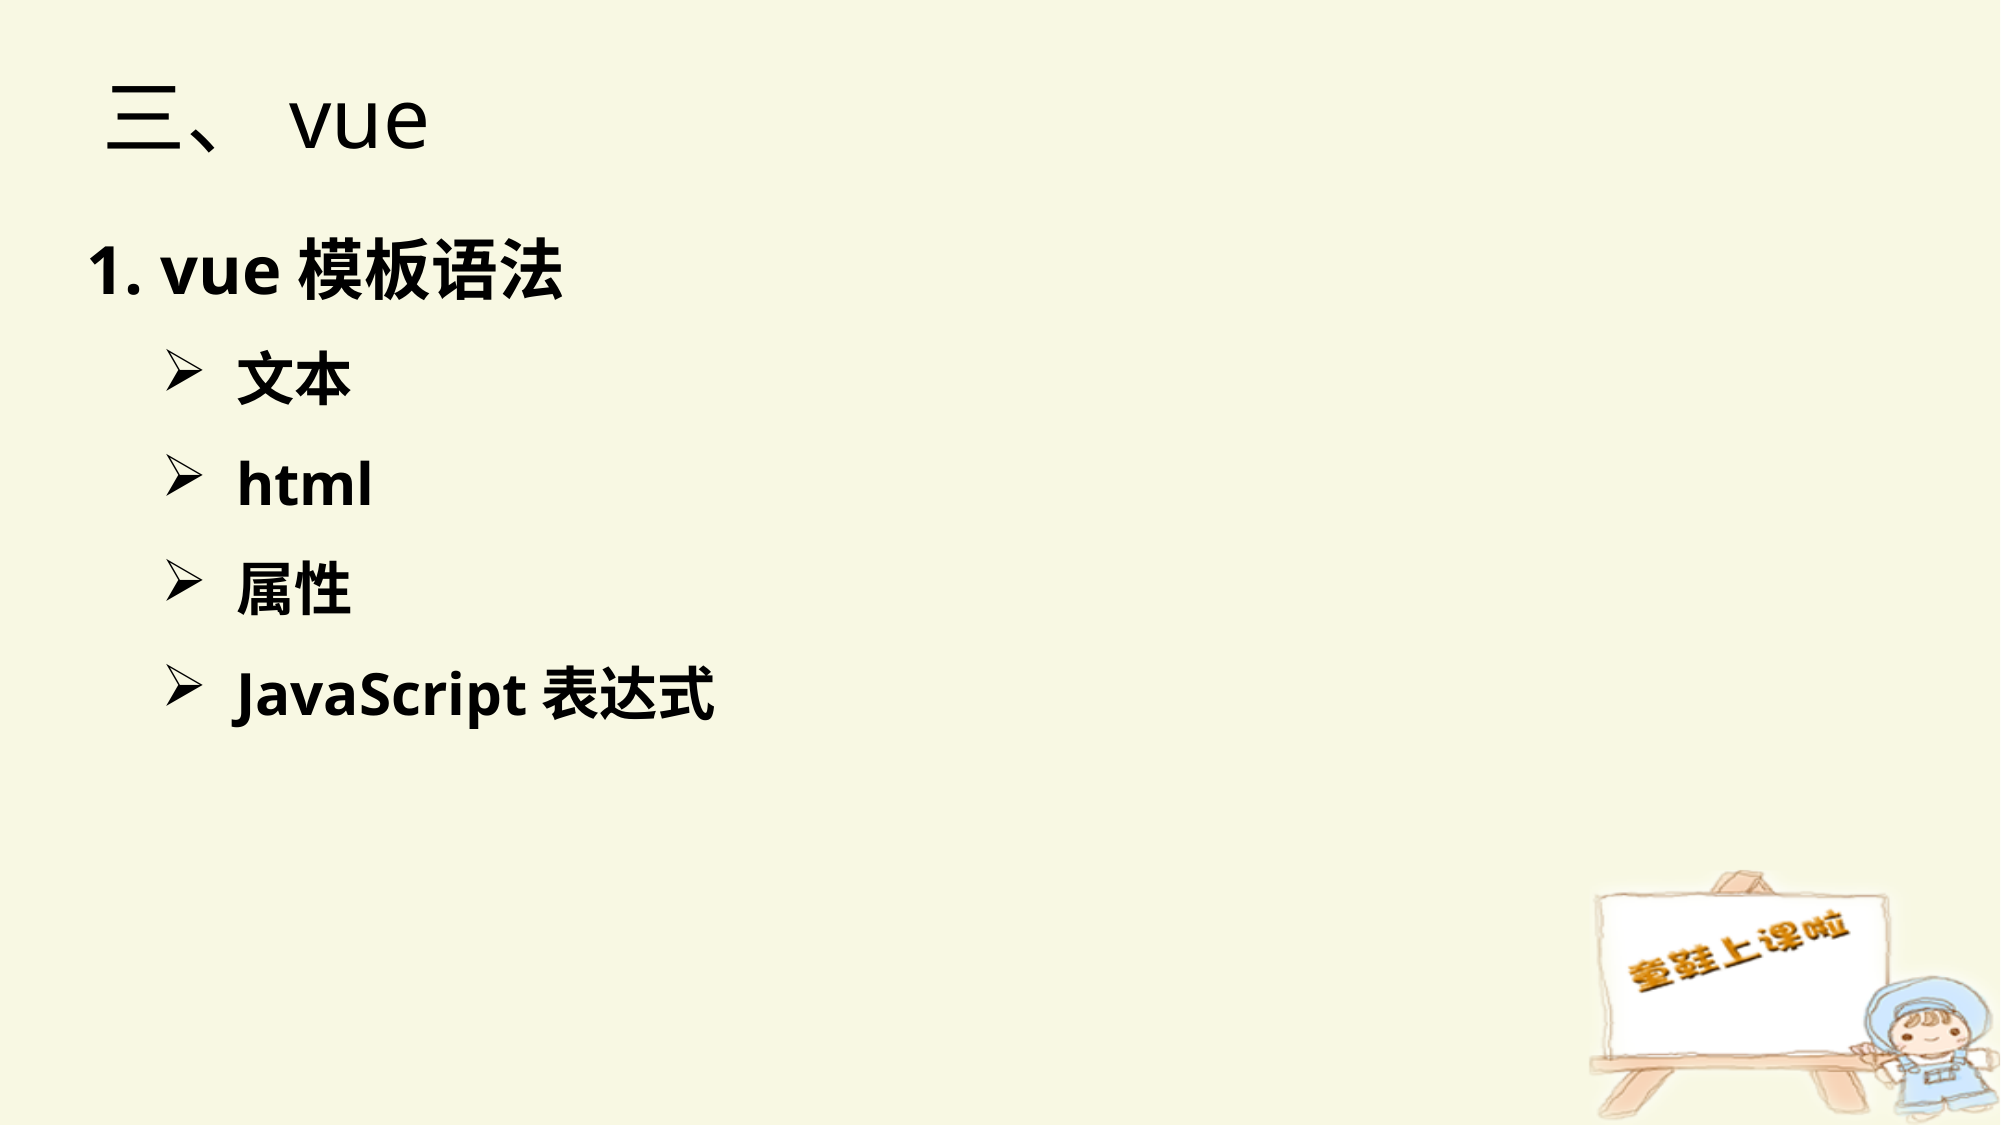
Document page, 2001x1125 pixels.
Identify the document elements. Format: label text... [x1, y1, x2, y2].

text_box 三、vue [88, 58, 1276, 173]
text_box 1. vue模板语法 文本 html 属性 JavaScript表达式 [71, 180, 1656, 975]
picture [0, 0, 2001, 1125]
